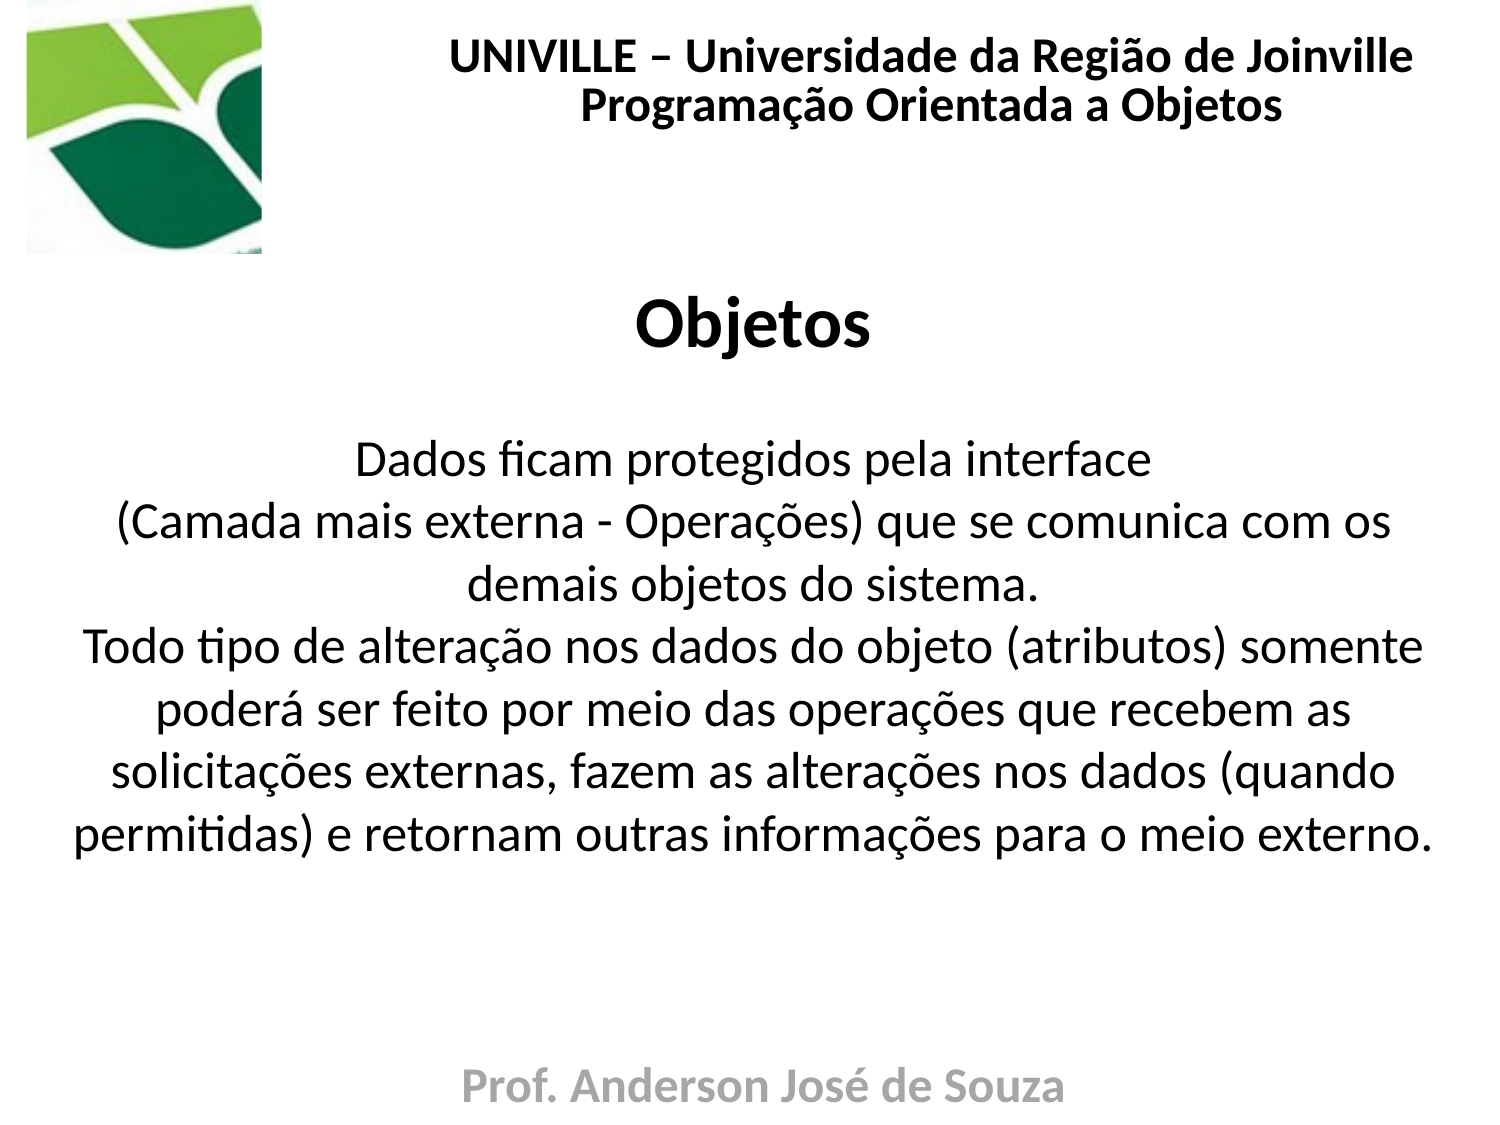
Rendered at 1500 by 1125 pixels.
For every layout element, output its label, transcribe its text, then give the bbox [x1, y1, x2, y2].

text_box Prof. Anderson José de Souza [446, 1057, 1081, 1120]
text_box Objetos Dados ficam protegidos pela interface (Camada mais externa - Operações) que se comunica com os demais objetos do sistema. Todo tipo de alteração nos dados do objeto (atributos) somente poderá ser feito por meio das operações que recebem as solicitações externas, fazem as alterações nos dados (quando permitidas) e retornam outras informações para o meio externo. [35, 267, 1473, 870]
text_box UNIVILLE – Universidade da Região de Joinville Programação Orientada a Objetos [434, 27, 1430, 138]
picture [26, 0, 262, 254]
